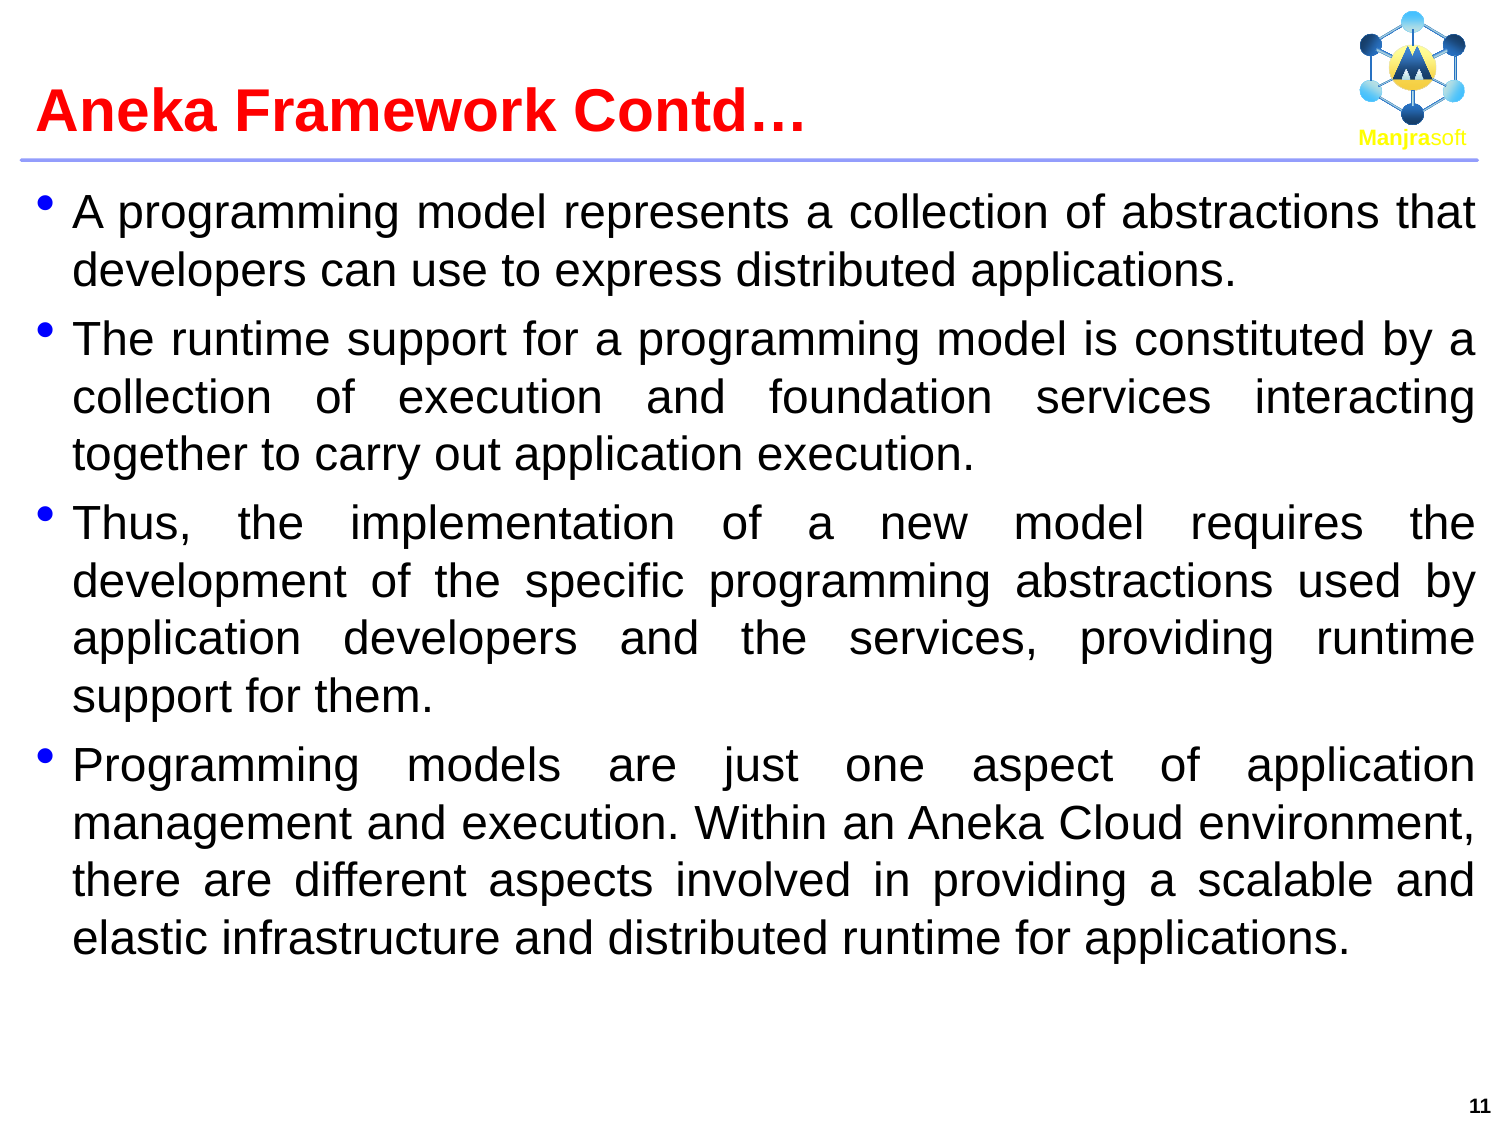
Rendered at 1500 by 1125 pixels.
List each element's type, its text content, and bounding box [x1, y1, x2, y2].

slide_number 11 [1364, 1093, 1500, 1120]
list A programming model represents a collection of abstractions that developers can use to express distributed applications. The runtime support for a programming model is constituted by a collection of execution and foundation services interacting together to carry out application execution. Thus, the implementation of a new model requires the development of the specific programming abstractions used by application developers and the services, providing runtime support for them. Programming models are just one aspect of application management and execution. Within an Aneka Cloud environment, there are different aspects involved in providing a scalable and elastic infrastructure and distributed runtime for applications. [26, 176, 1479, 1092]
title Aneka Framework Contd… [26, 0, 1479, 145]
